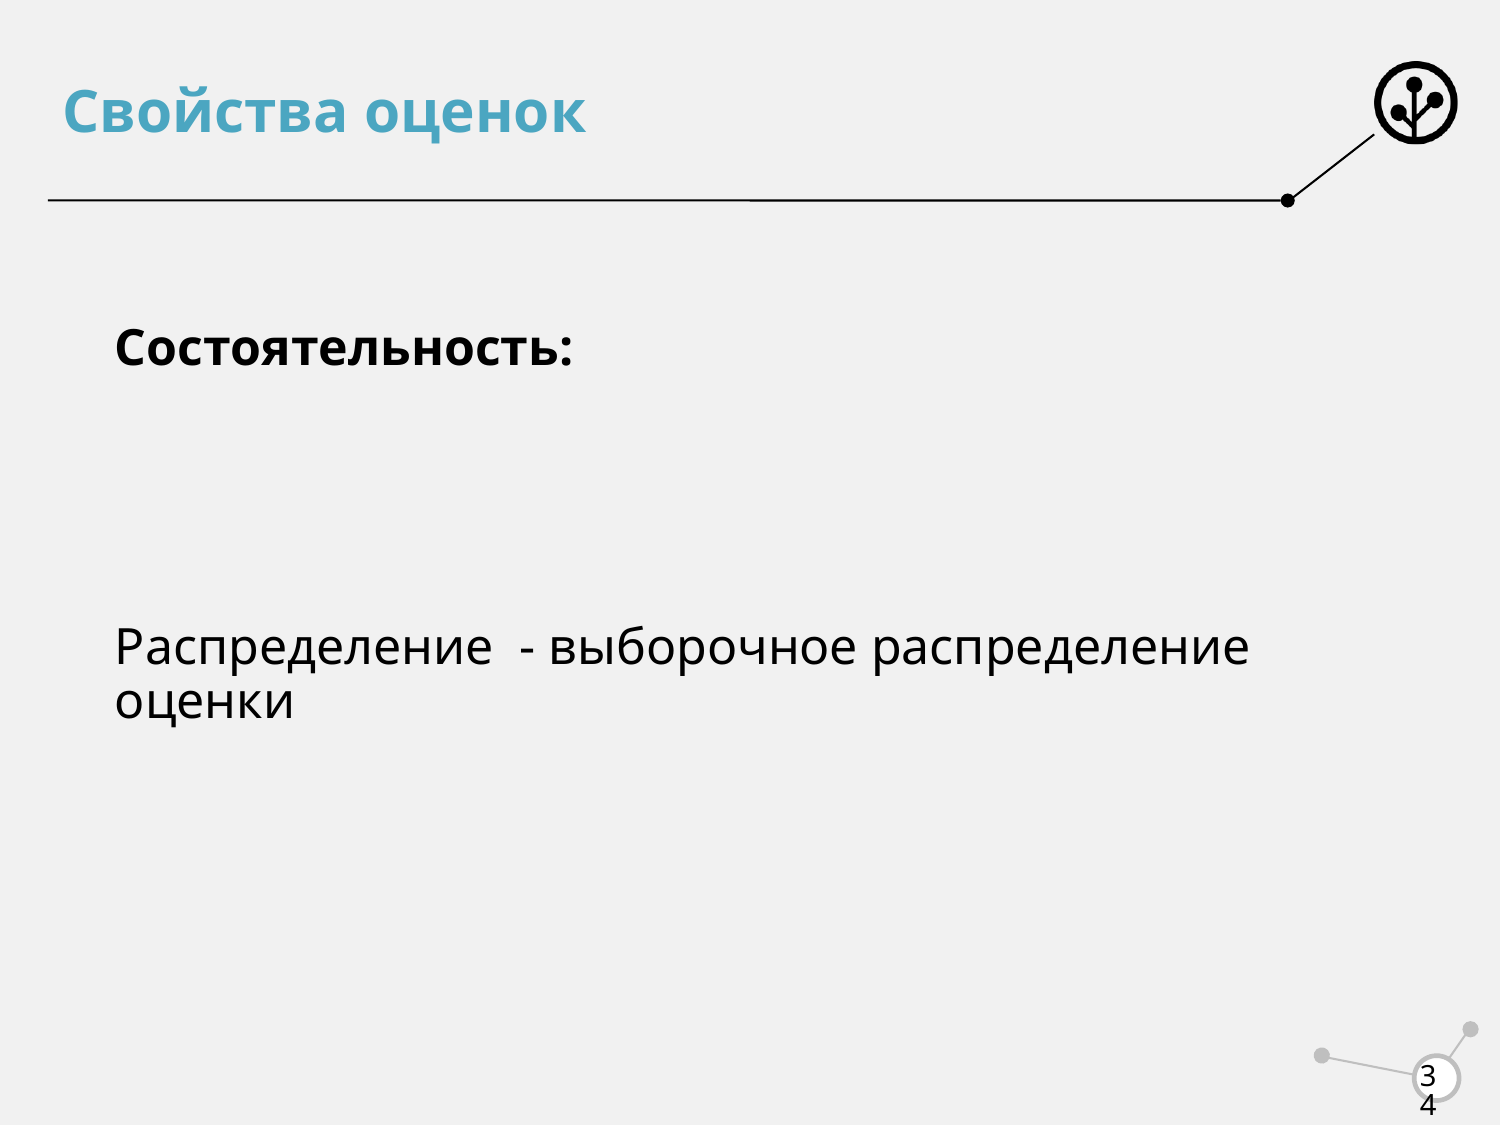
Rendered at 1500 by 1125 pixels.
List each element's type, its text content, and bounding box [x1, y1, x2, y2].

slide_number 34 [1404, 1047, 1468, 1108]
picture [1363, 24, 1464, 185]
title Свойства оценок [47, 42, 1281, 185]
